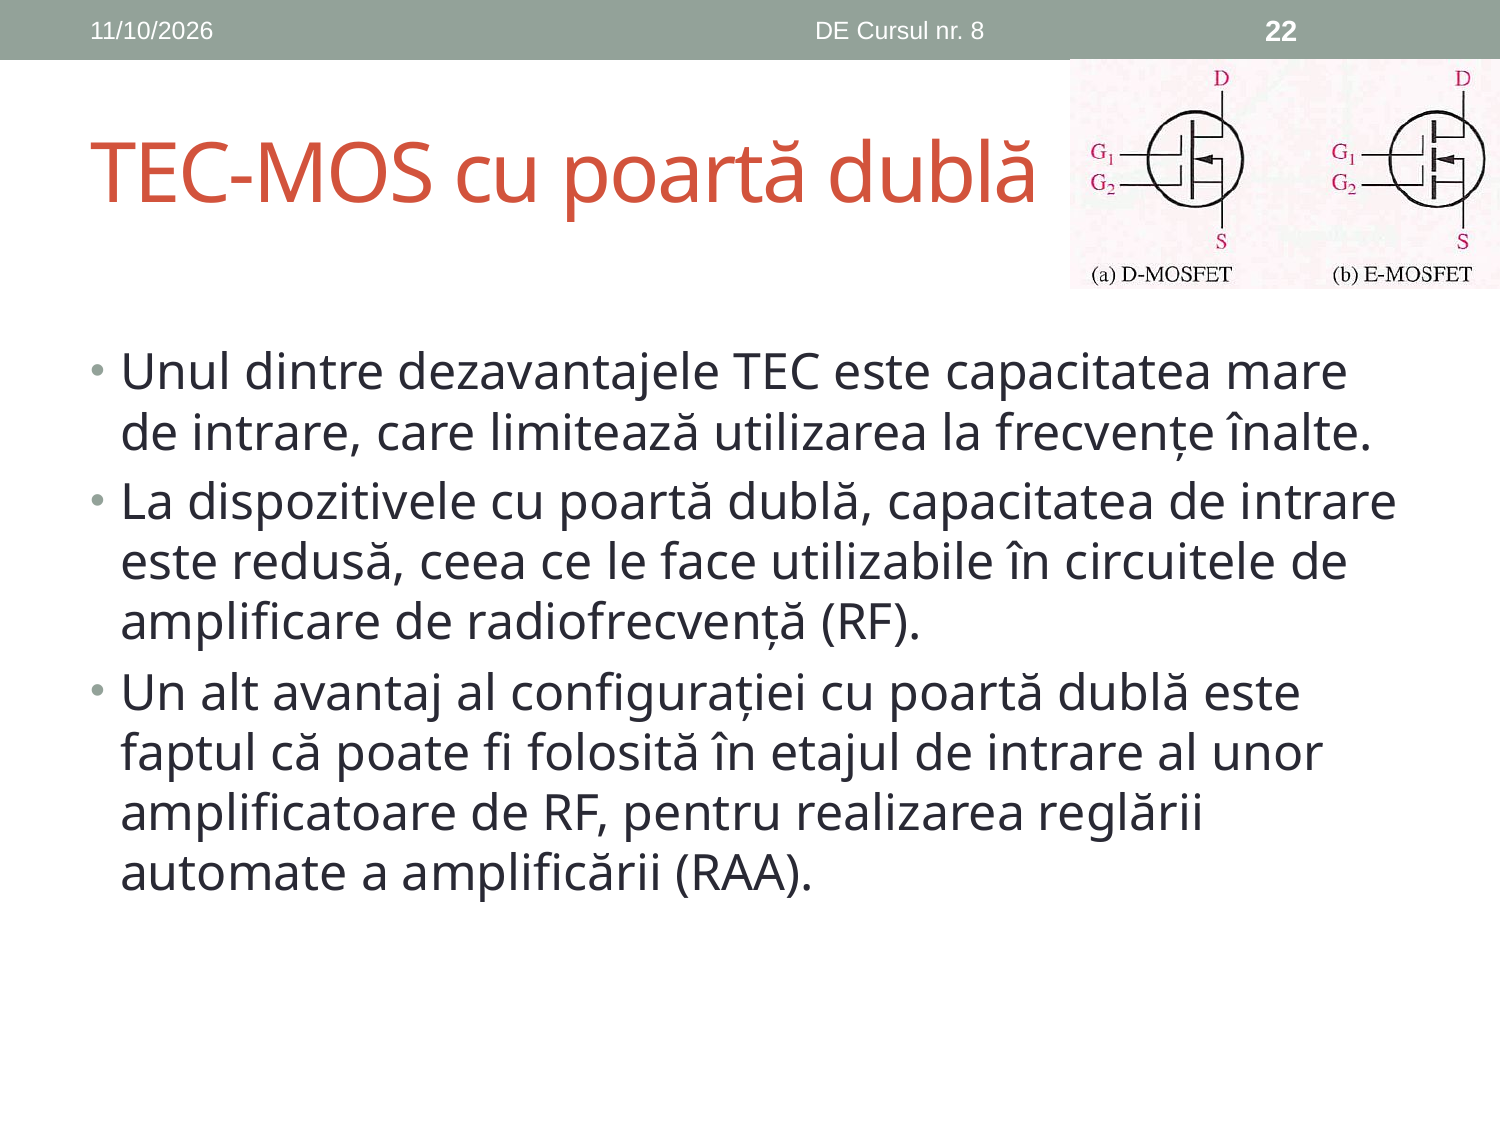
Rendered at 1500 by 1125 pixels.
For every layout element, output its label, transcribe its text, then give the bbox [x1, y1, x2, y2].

footer DE Cursul nr. 8 [562, 3, 1238, 57]
picture [1070, 59, 1500, 289]
list Unul dintre dezavantajele TEC este capacitatea mare de intrare, care limitează utilizarea la frecvențe înalte. La dispozitivele cu poartă dublă, capacitatea de intrare este redusă, ceea ce le face utilizabile în circuitele de amplificare de radiofrecvență (RF). Un alt avantaj al configurației cu poartă dublă este faptul că poate fi folosită în etajul de intrare al unor amplificatoare de RF, pentru realizarea reglării automate a amplificării (RAA). [75, 262, 1425, 1063]
slide_number 22 [1250, 3, 1425, 56]
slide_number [75, 3, 550, 57]
title TEC-MOS cu poartă dublă [75, 87, 1067, 250]
